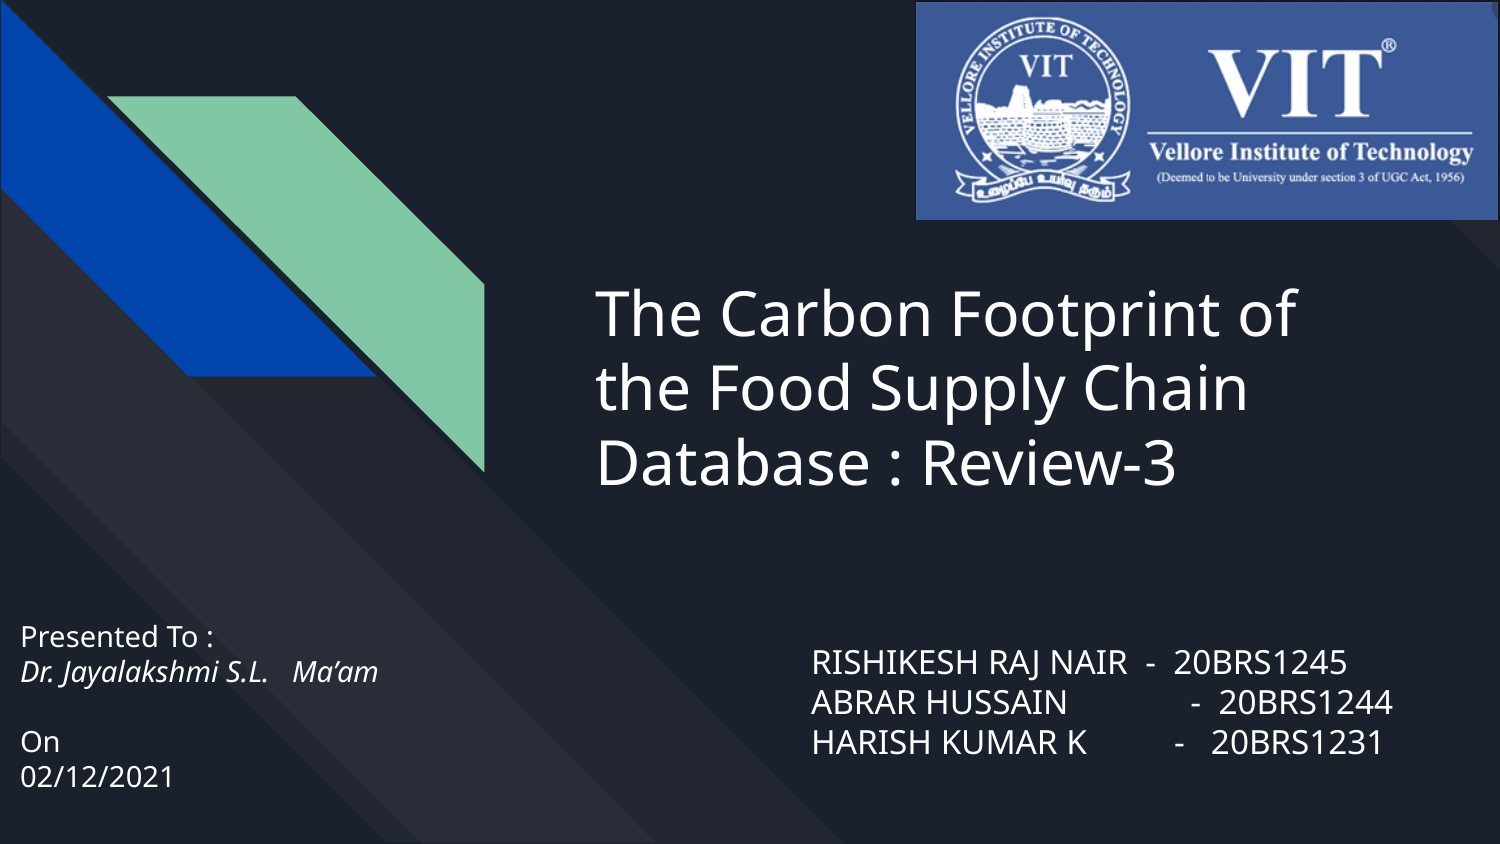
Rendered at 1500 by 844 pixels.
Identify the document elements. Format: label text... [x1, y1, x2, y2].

text_box Presented To : Dr. Jayalakshmi S.L. Ma’am On 02/12/2021 [5, 603, 529, 809]
picture [915, 0, 1500, 220]
title The Carbon Footprint of the Food Supply Chain Database : Review-3 [580, 258, 1404, 518]
subtitle RISHIKESH RAJ NAIR - 20BRS1245 ABRAR HUSSAIN - 20BRS1244 HARISH KUMAR K - 20BRS1231 [735, 626, 1413, 797]
